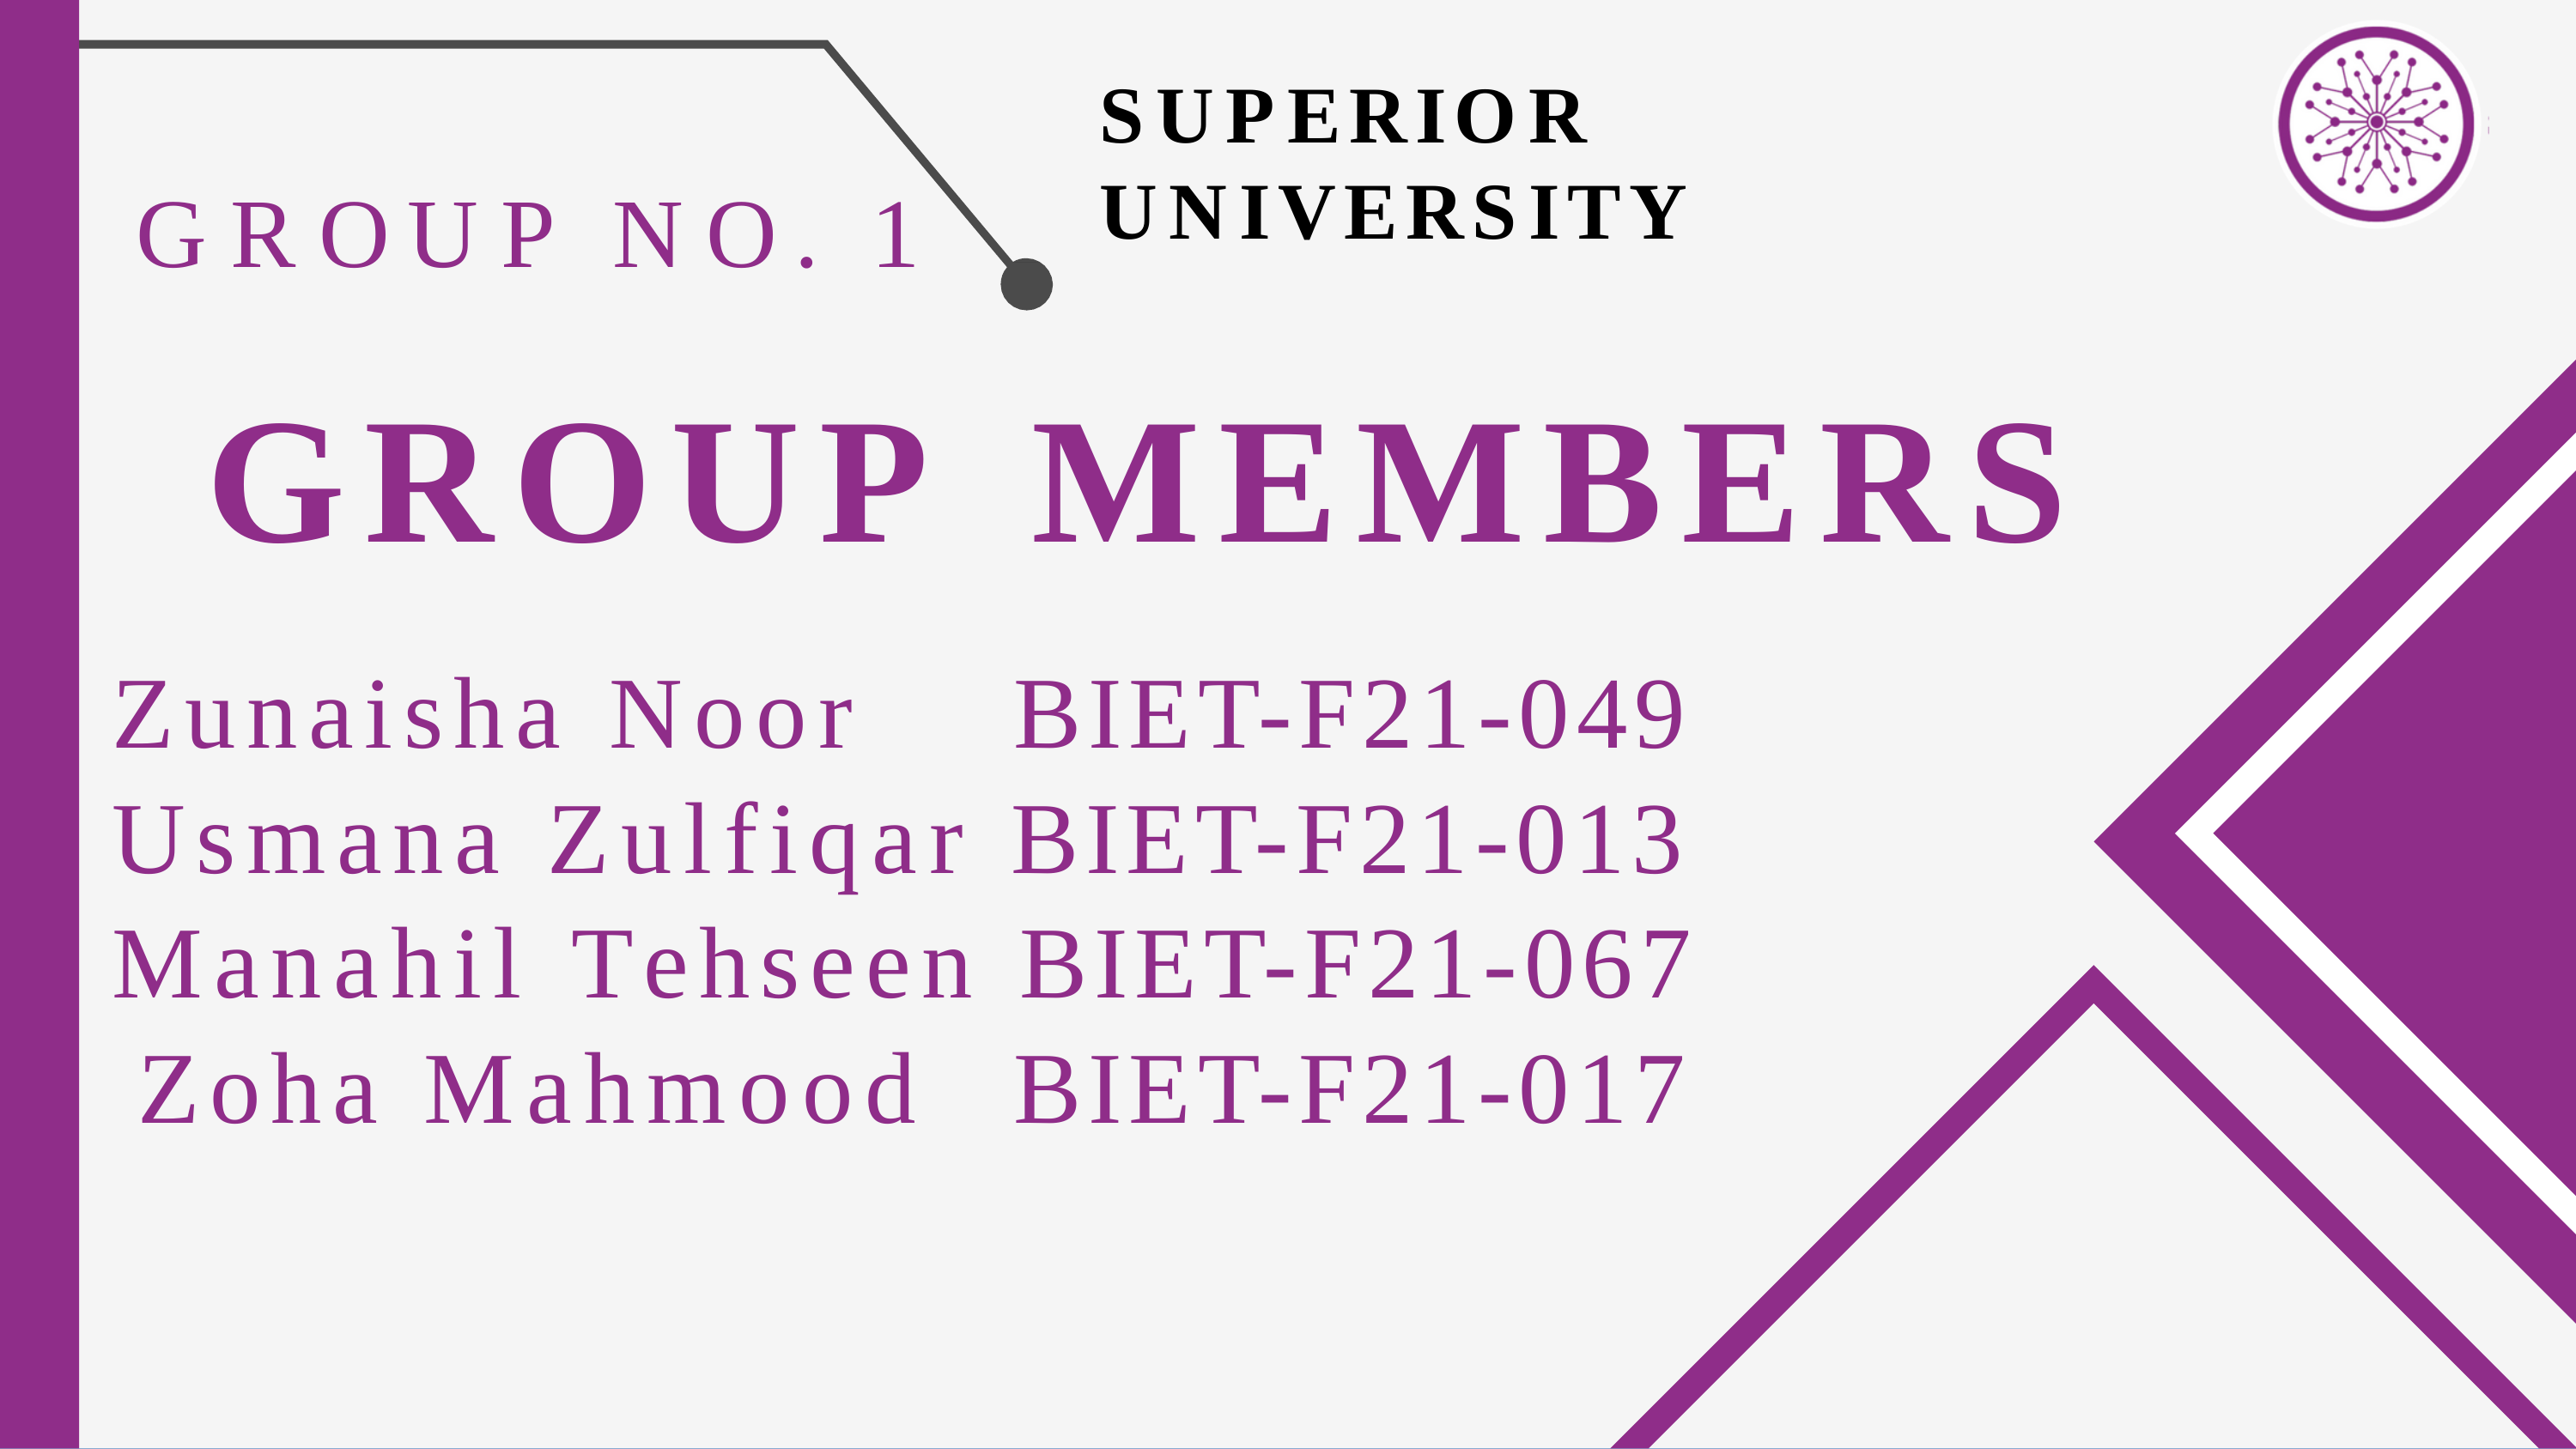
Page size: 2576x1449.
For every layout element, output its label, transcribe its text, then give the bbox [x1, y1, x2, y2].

text_box Zunaisha Noor BIET-F21-049 Usmana Zulfiqar BIET-F21-013 Manahil Tehseen BIET-F21-067 Zoha Mahmood BIET-F21-017 [1058, 643, 1605, 1143]
title GROUP MEMBERS [1058, 361, 1607, 605]
picture [2266, 14, 2490, 236]
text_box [1609, 359, 2576, 1449]
text_box SUPERIOR UNIVERSITY [1097, 60, 2214, 256]
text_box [0, 0, 1054, 1449]
